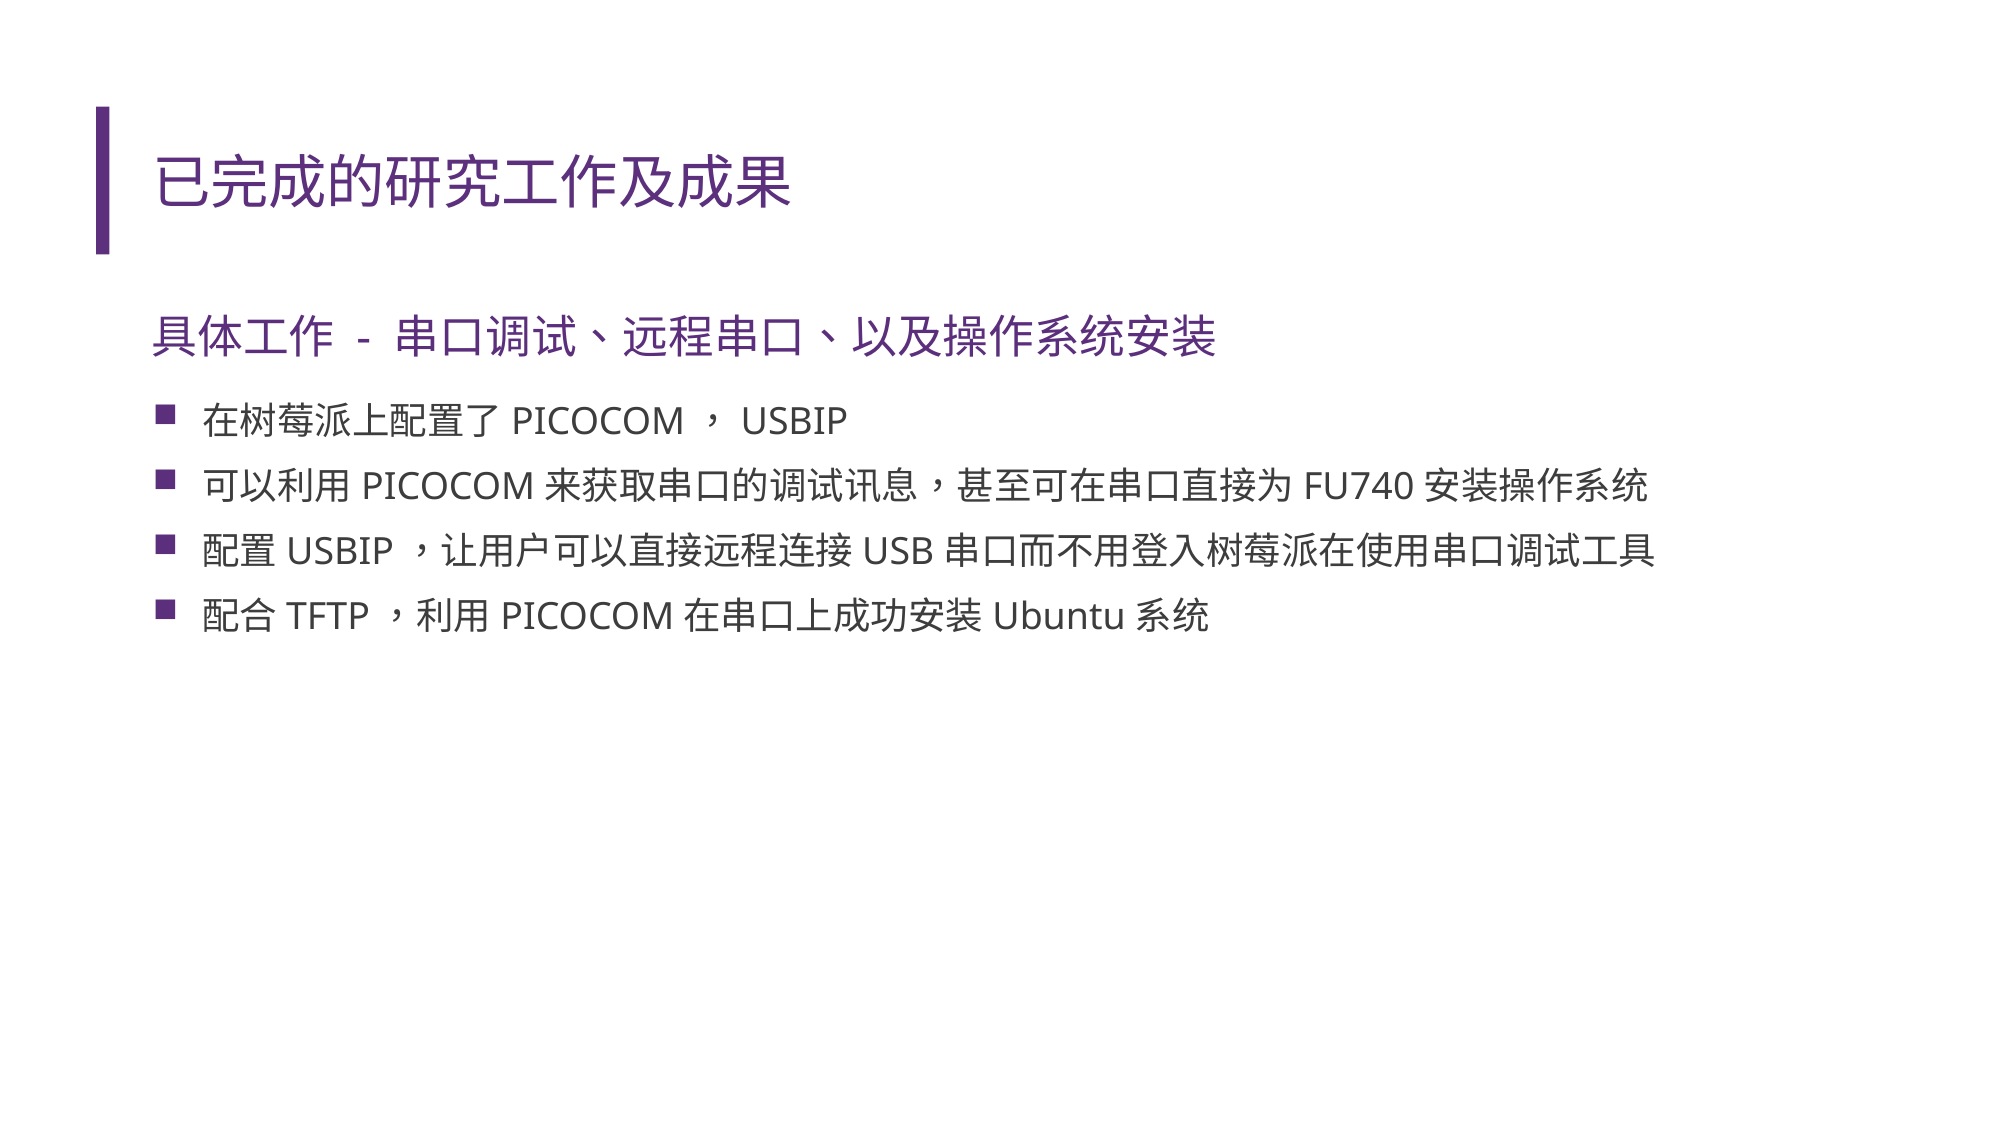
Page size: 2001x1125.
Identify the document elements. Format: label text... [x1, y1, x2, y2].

text_box 具体工作 - 串口调试、远程串口、以及操作系统安装 [136, 282, 1248, 371]
title 已完成的研究工作及成果 [137, 97, 1863, 264]
text_box 在树莓派上配置了PICOCOM，USBIP 可以利用PICOCOM来获取串口的调试讯息，甚至可在串口直接为FU740安装操作系统 配置USBIP，让用户可以直接远程连接USB串口而不用登入树莓派在使用串口调试工具 配合TFTP，利用PICOCOM在串口上成功安装Ubuntu系统 [137, 389, 1927, 684]
